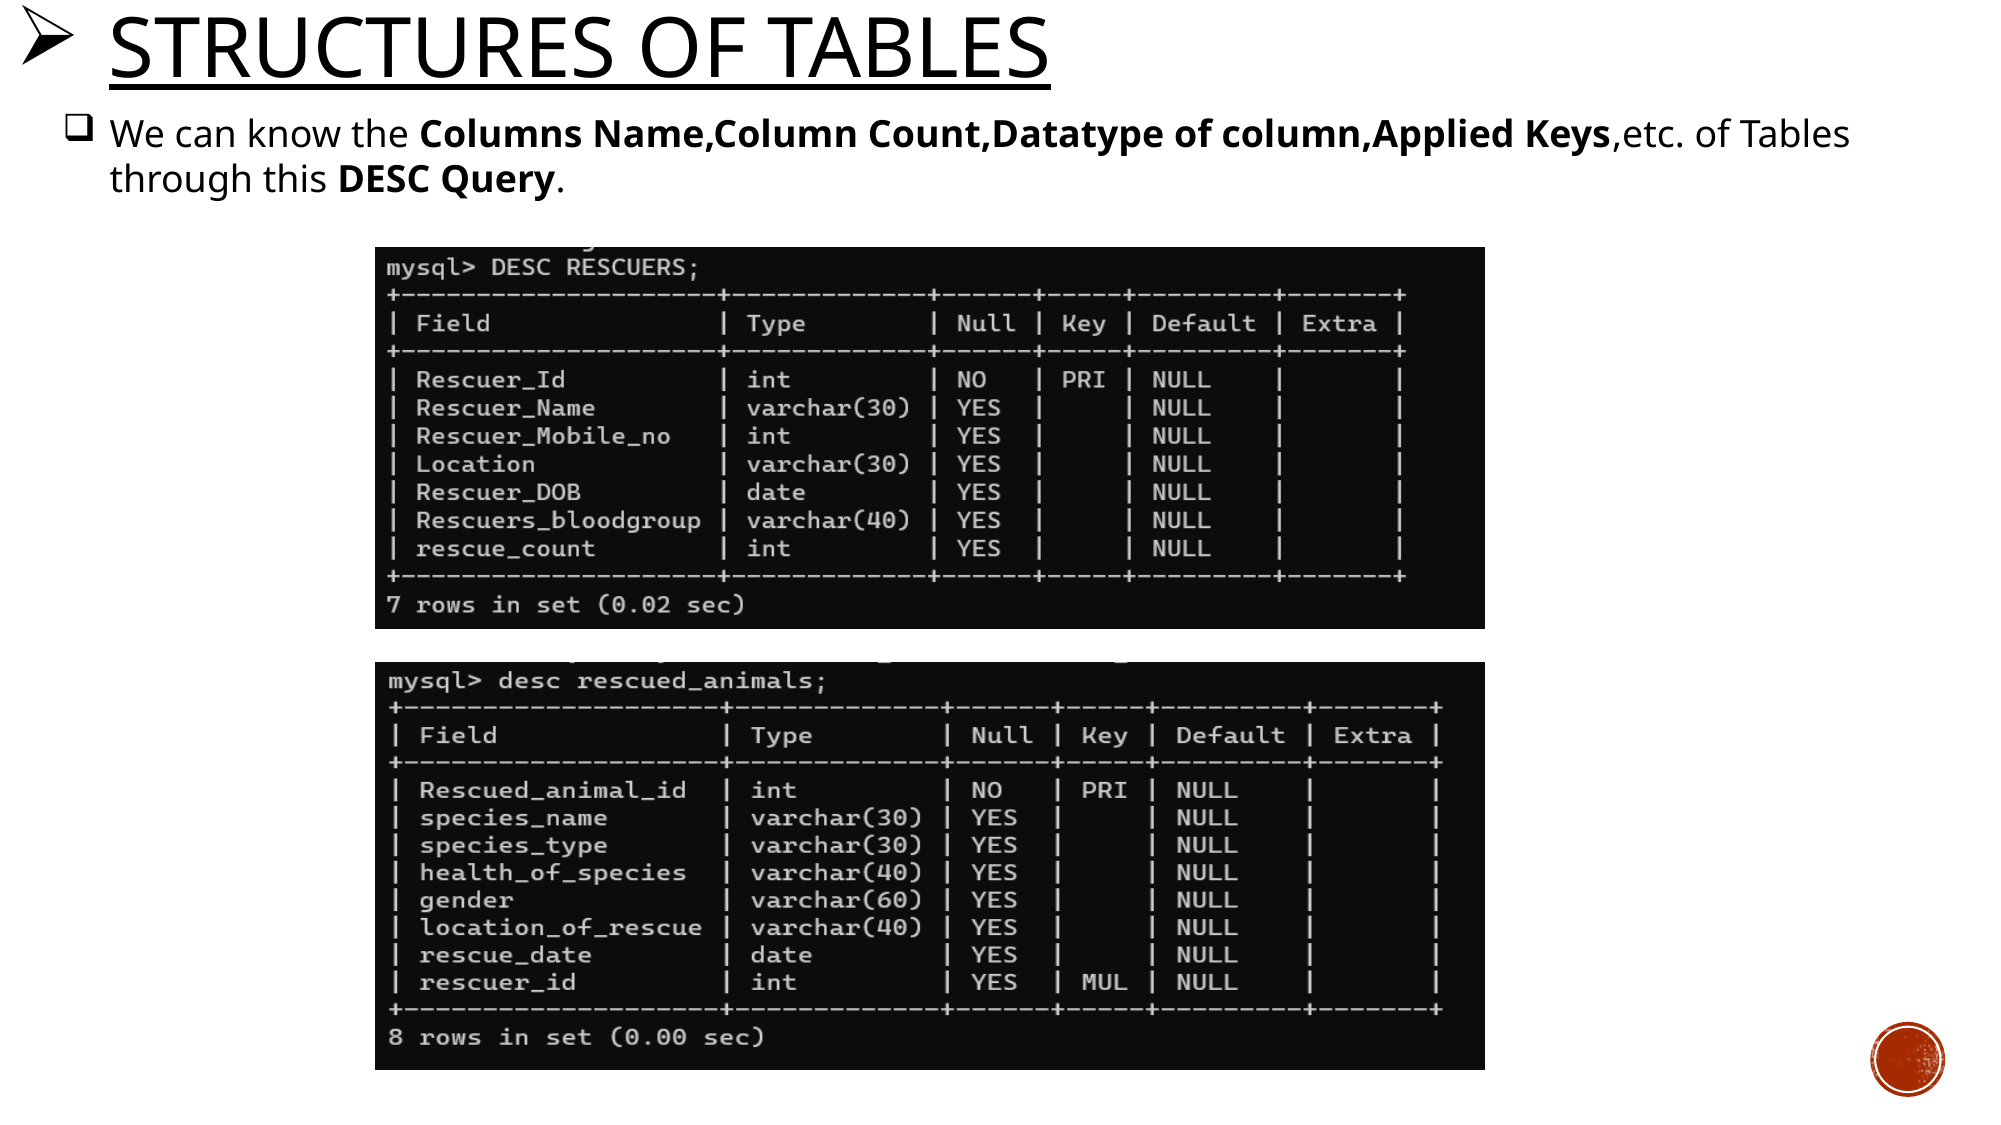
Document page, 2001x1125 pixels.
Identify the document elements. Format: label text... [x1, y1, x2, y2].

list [382, 253, 1482, 625]
title STRUCTURES OF TABLES [0, 0, 1650, 134]
text_box We can know the Columns Name,Column Count,Datatype of column,Applied Keys,etc. of Tables through this DESC Query. [48, 102, 1929, 208]
picture [375, 662, 1485, 1070]
